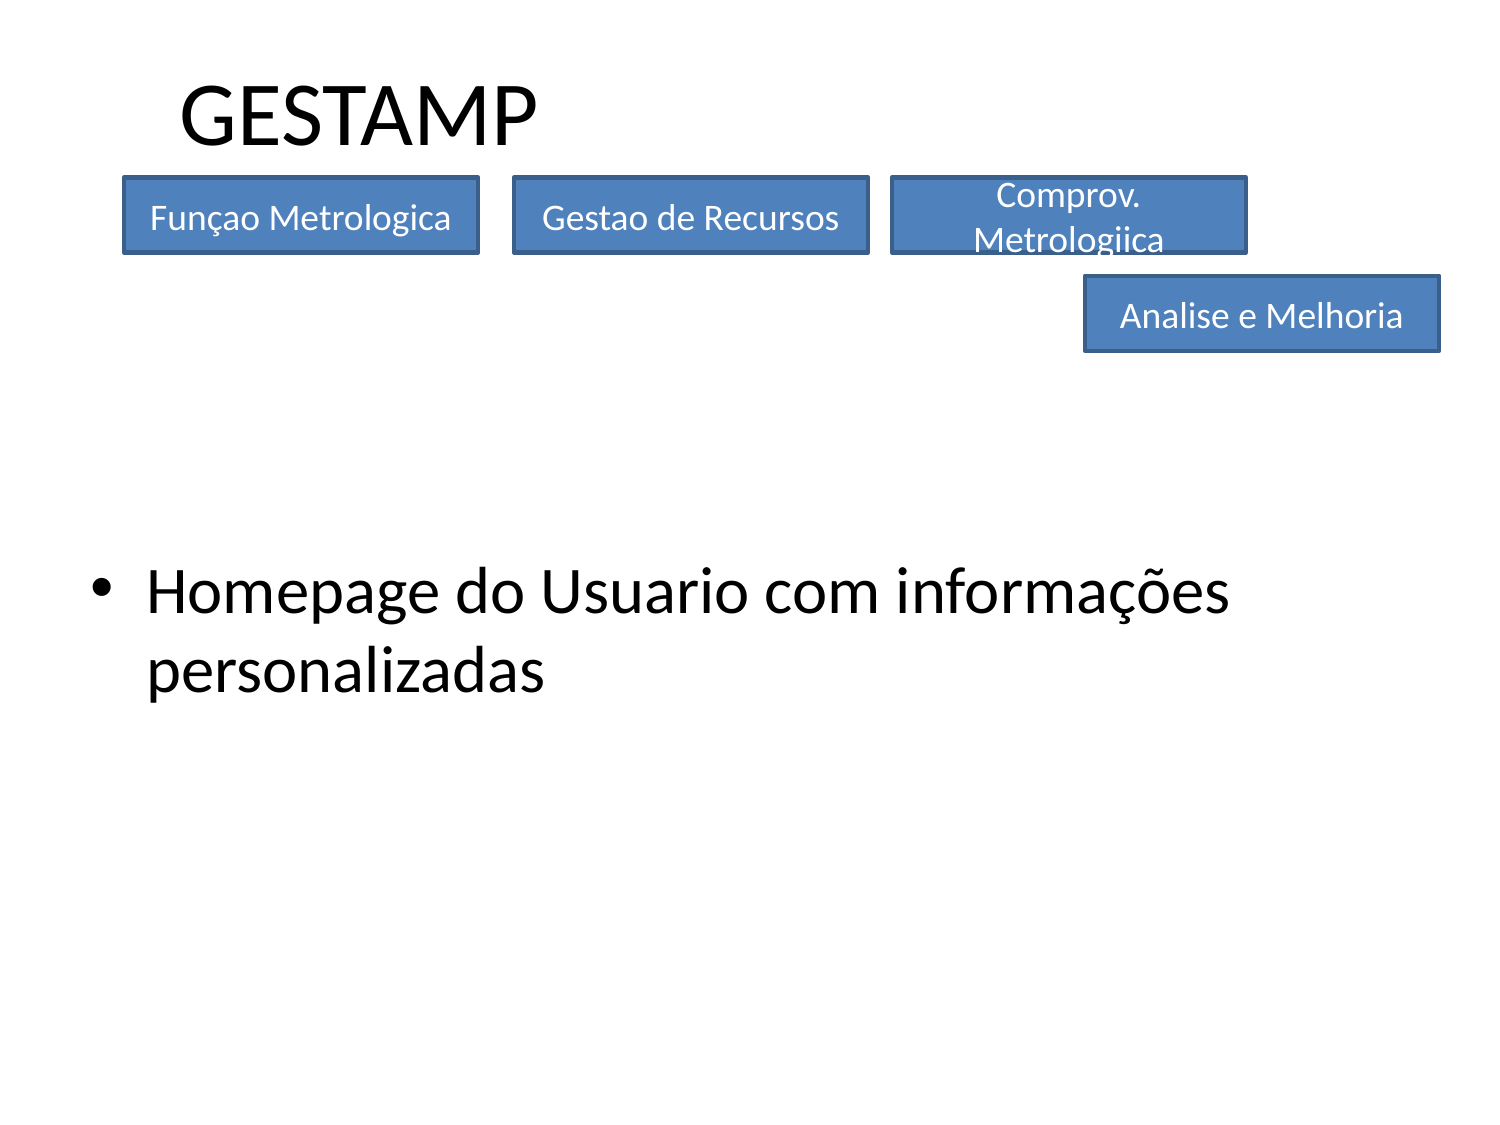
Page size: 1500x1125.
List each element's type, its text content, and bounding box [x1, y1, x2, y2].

list Homepage do Usuario com informações personalizadas [75, 538, 1425, 1005]
text_box Funçao Metrologica [122, 175, 480, 255]
text_box Analise e Melhoria [1083, 274, 1441, 353]
text_box Gestao de Recursos [512, 175, 870, 255]
title GESTAMP [75, 45, 644, 173]
text_box Comprov. Metrologiica [890, 175, 1248, 255]
